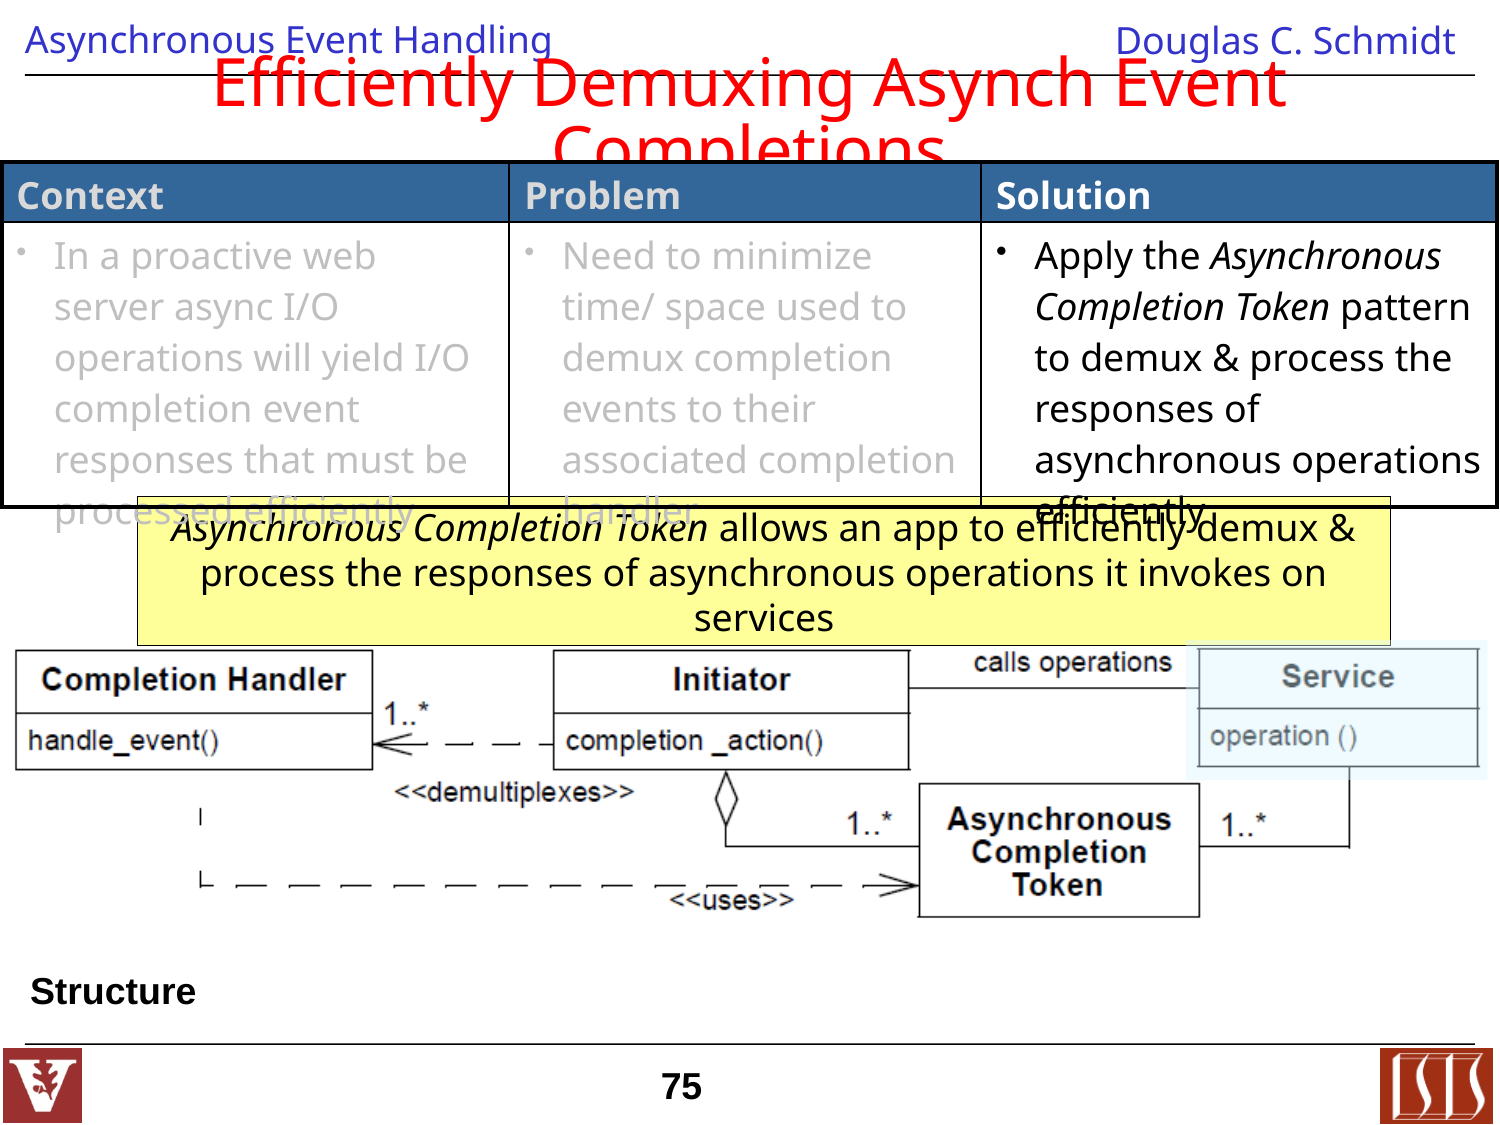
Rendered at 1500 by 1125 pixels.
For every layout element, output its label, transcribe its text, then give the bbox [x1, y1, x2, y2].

table_header Solution [982, 164, 1495, 221]
text_box Structure [15, 959, 212, 1019]
title Efficiently Demuxing Asynch Event Completions [0, 45, 1500, 196]
text_box Asynchronous Completion Token allows an app to efficiently demux & process the responses of asynchronous operations it invokes on services [137, 509, 1391, 638]
table_header Context [4, 164, 508, 221]
picture [2, 639, 1488, 930]
table_cell Need to minimize time/ space used to demux completion events to their associated completion handler [510, 223, 980, 505]
table_cell In a proactive web server async I/O operations will yield I/O completion event responses that must be processed efficiently [4, 223, 508, 505]
picture [1380, 1048, 1493, 1124]
picture [3, 1048, 82, 1123]
table_header Problem [510, 164, 980, 221]
table_cell Apply the Asynchronous Completion Token pattern to demux & process the responses of asynchronous operations efficiently [982, 223, 1495, 505]
